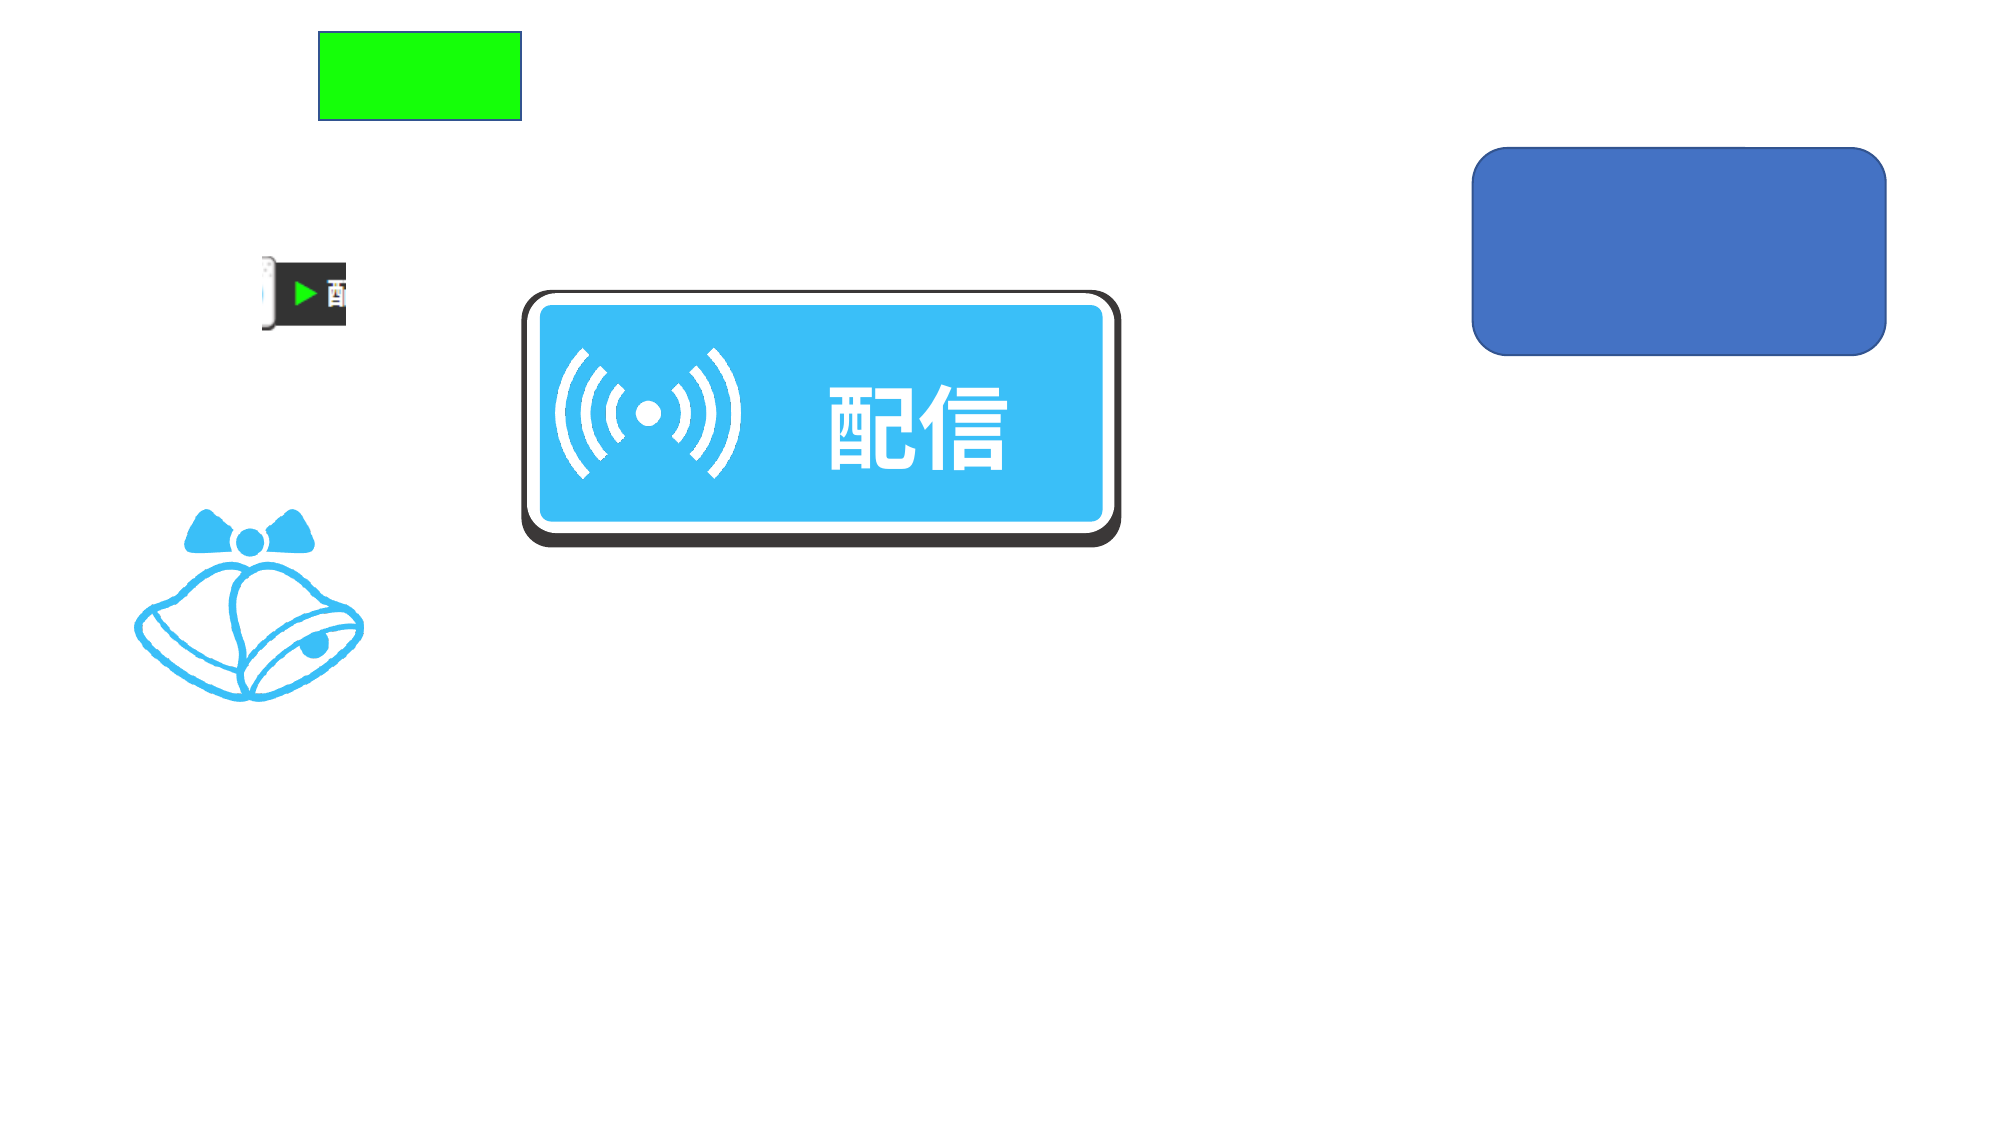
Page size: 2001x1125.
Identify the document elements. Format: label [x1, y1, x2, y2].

picture [262, 255, 346, 356]
text_box [1471, 146, 1887, 357]
picture [555, 320, 741, 506]
text_box [443, 243, 1195, 591]
text_box [318, 31, 522, 121]
picture [134, 490, 364, 720]
